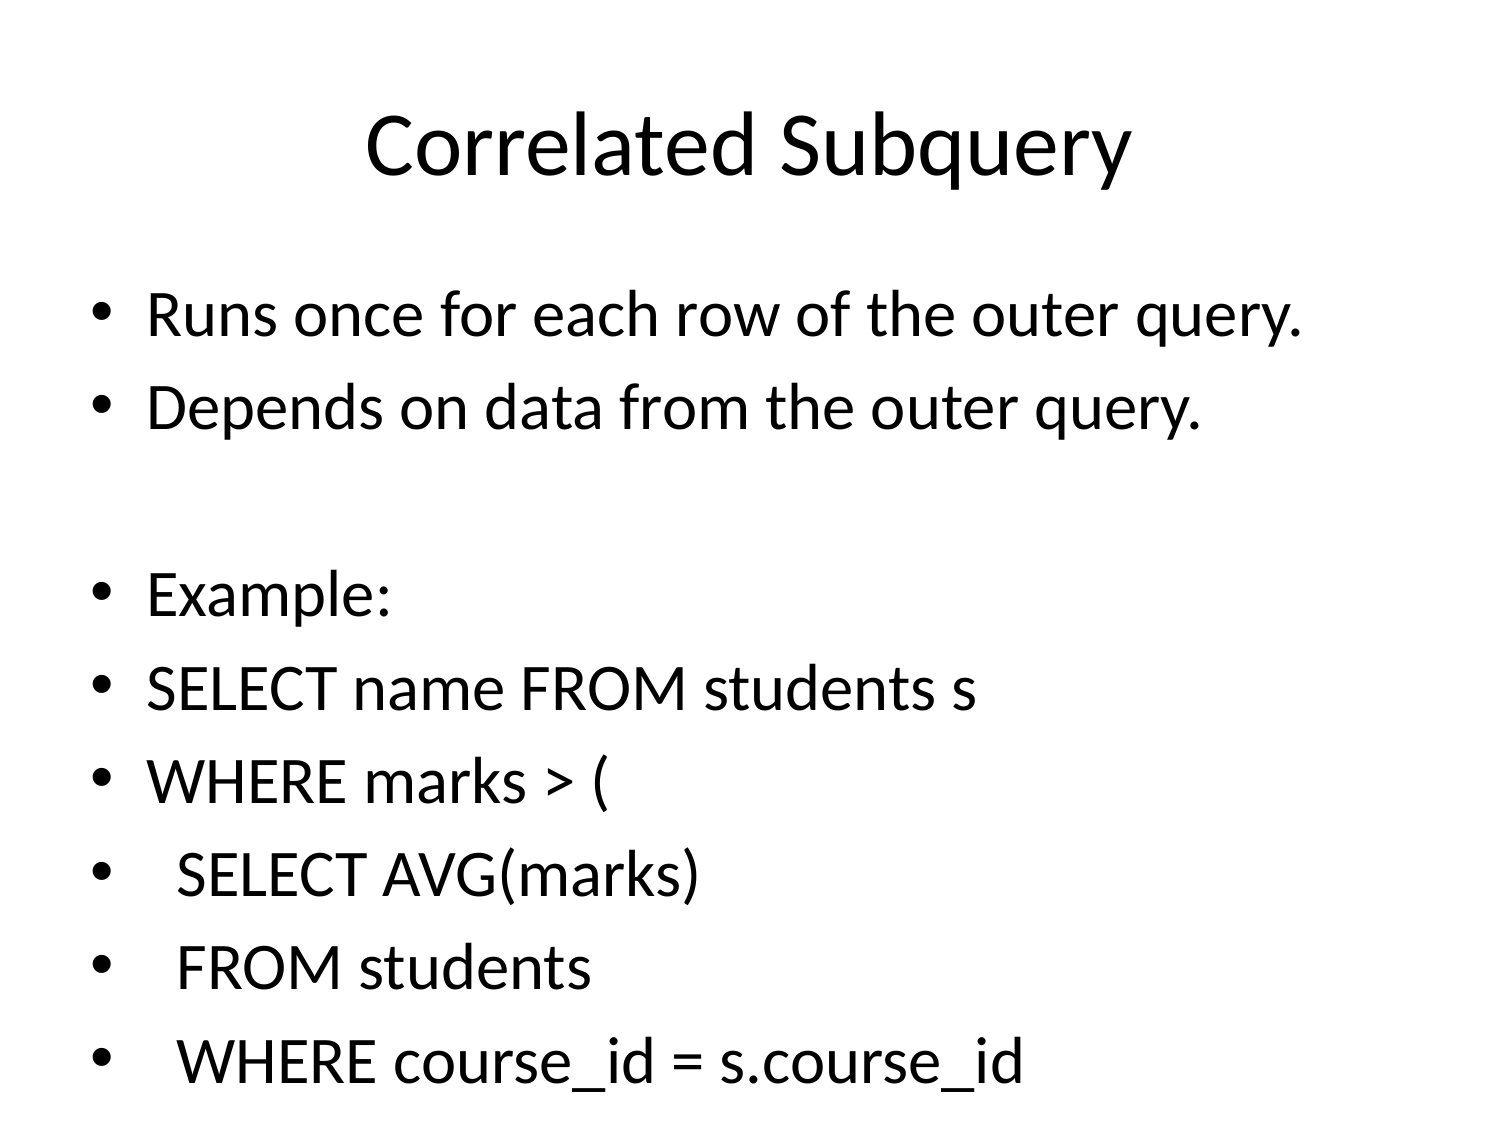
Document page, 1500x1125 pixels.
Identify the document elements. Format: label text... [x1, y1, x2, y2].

title Correlated Subquery [75, 45, 1425, 233]
list Runs once for each row of the outer query. Depends on data from the outer query. Example: SELECT name FROM students s WHERE marks > ( SELECT AVG(marks) FROM students WHERE course_id = s.course_id ); Finds students scoring above average. [75, 262, 1425, 1005]
